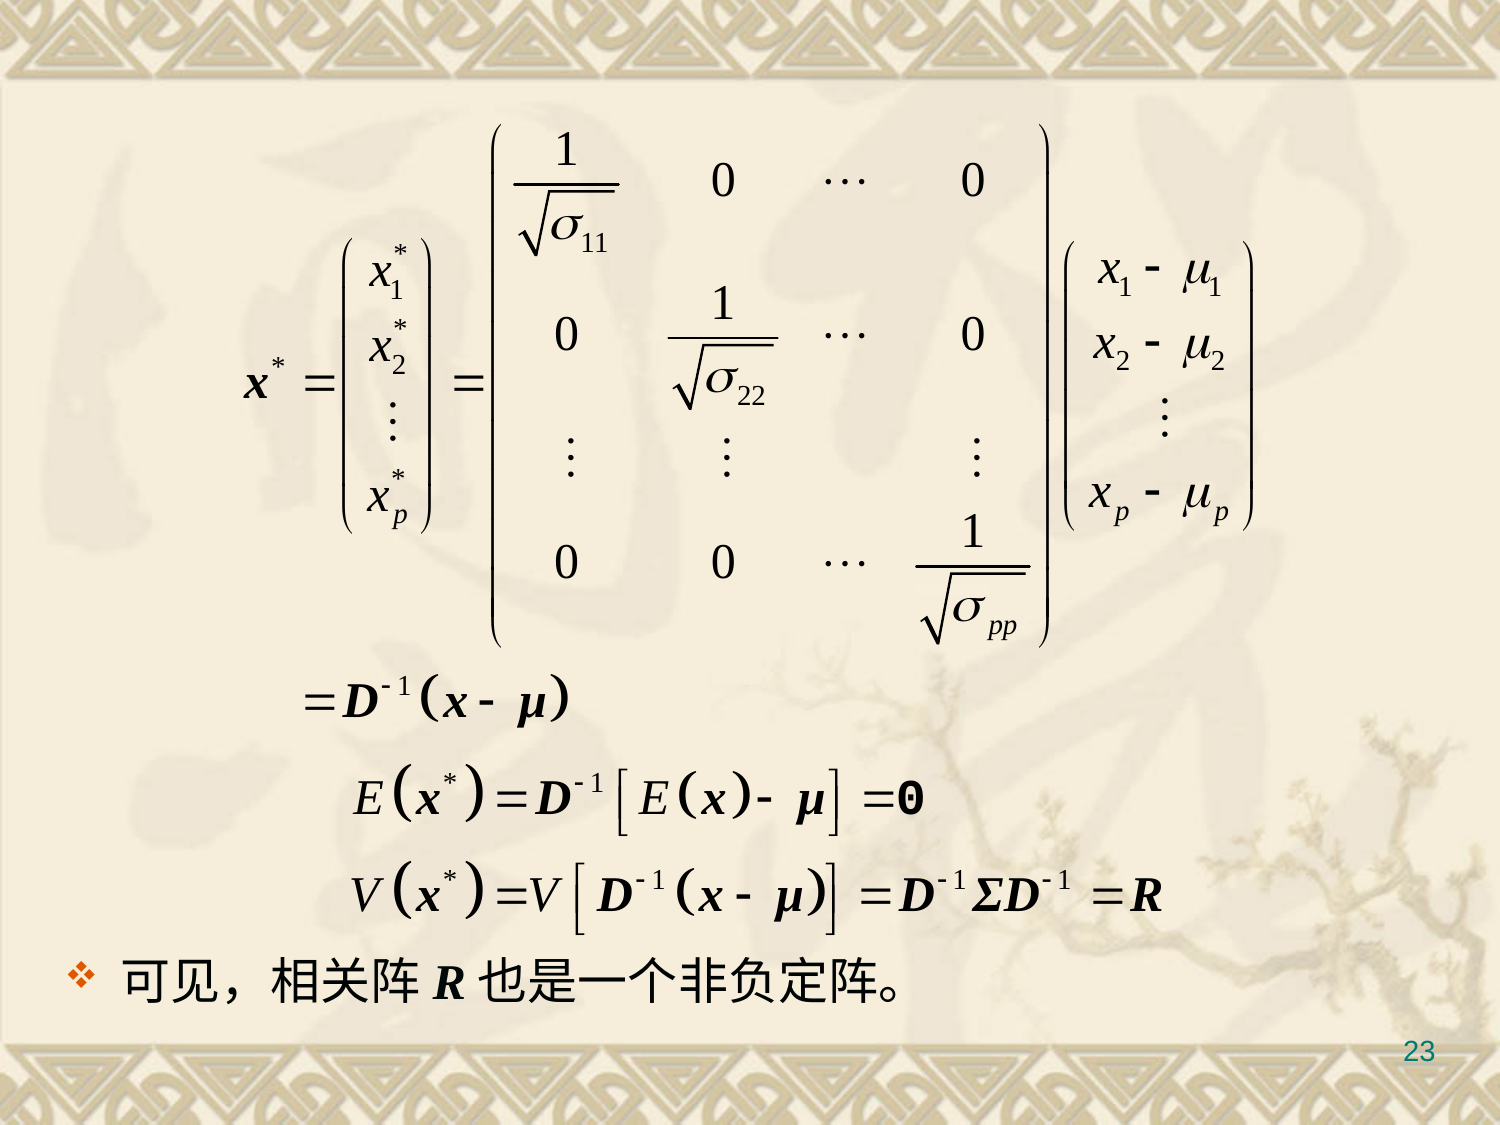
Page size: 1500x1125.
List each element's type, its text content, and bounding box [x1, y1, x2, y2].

picture [0, 0, 1500, 1125]
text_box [348, 760, 1168, 941]
list 可见，相关阵R也是一个非负定阵。 [49, 312, 1451, 1001]
slide_number 23 [1074, 1024, 1451, 1103]
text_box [237, 118, 1263, 740]
